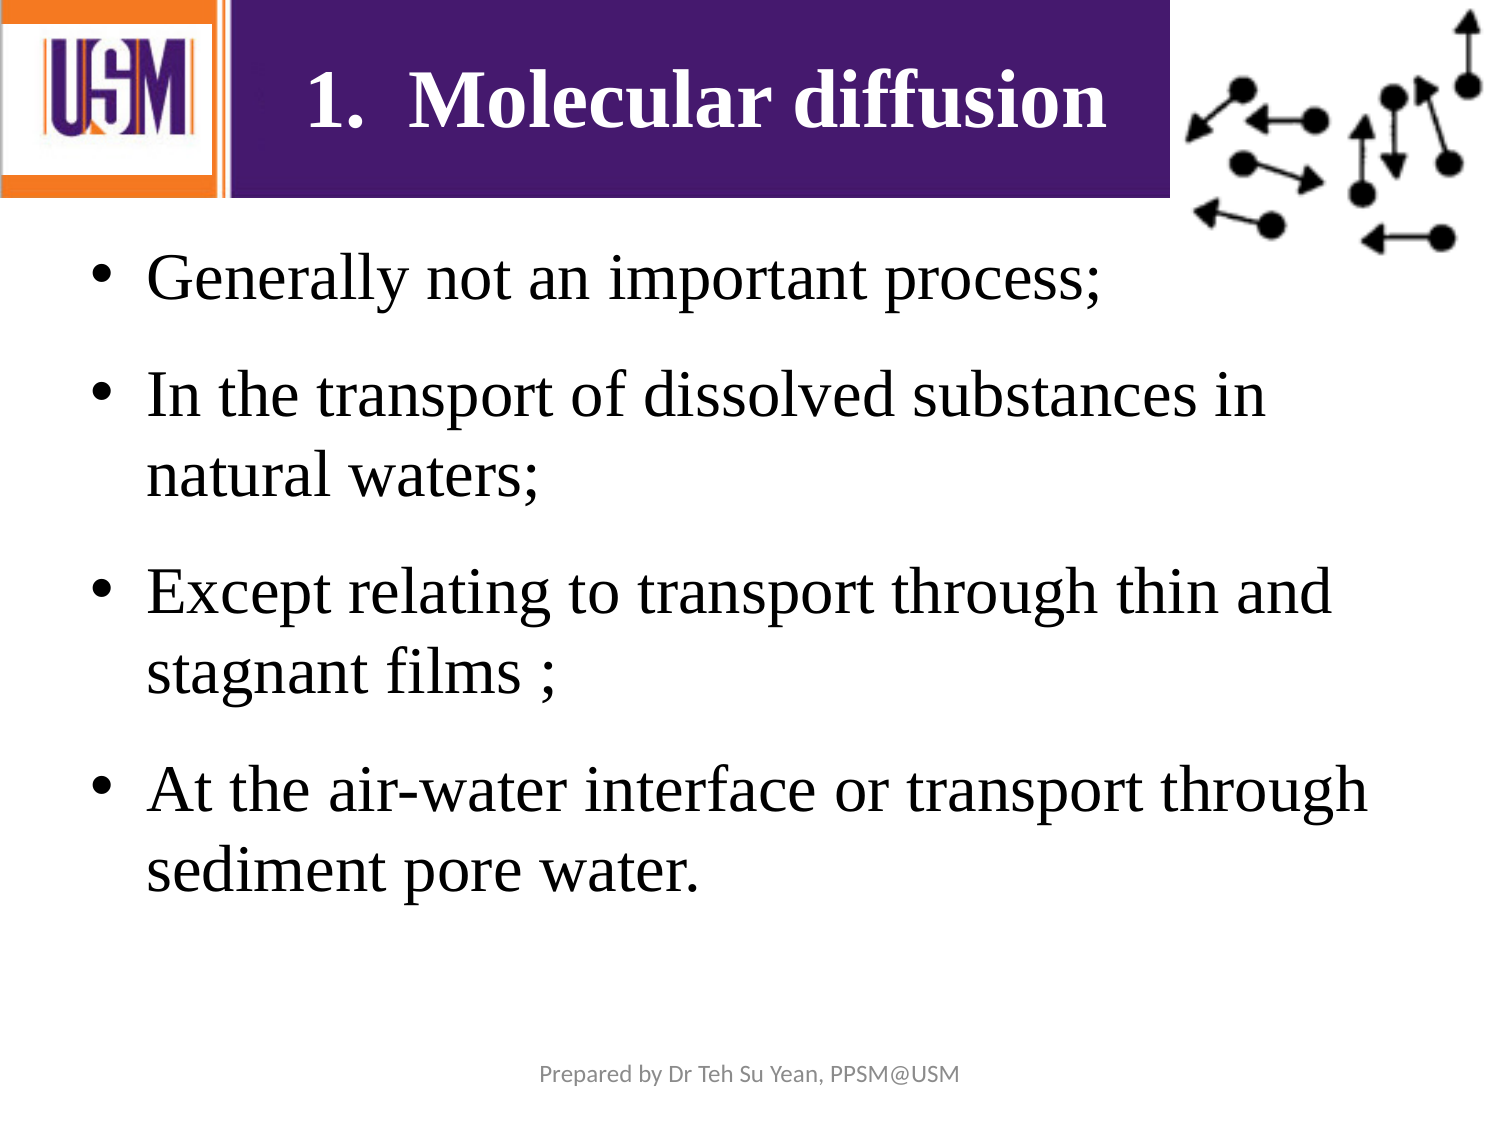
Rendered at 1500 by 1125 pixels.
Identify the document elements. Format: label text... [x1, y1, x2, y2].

list Generally not an important process; In the transport of dissolved substances in natural waters; Except relating to transport through thin and stagnant films ; At the air-water interface or transport through sediment pore water. [75, 224, 1425, 1088]
footer Prepared by Dr Teh Su Yean, PPSM@USM [512, 1042, 988, 1103]
picture [0, 0, 1500, 276]
